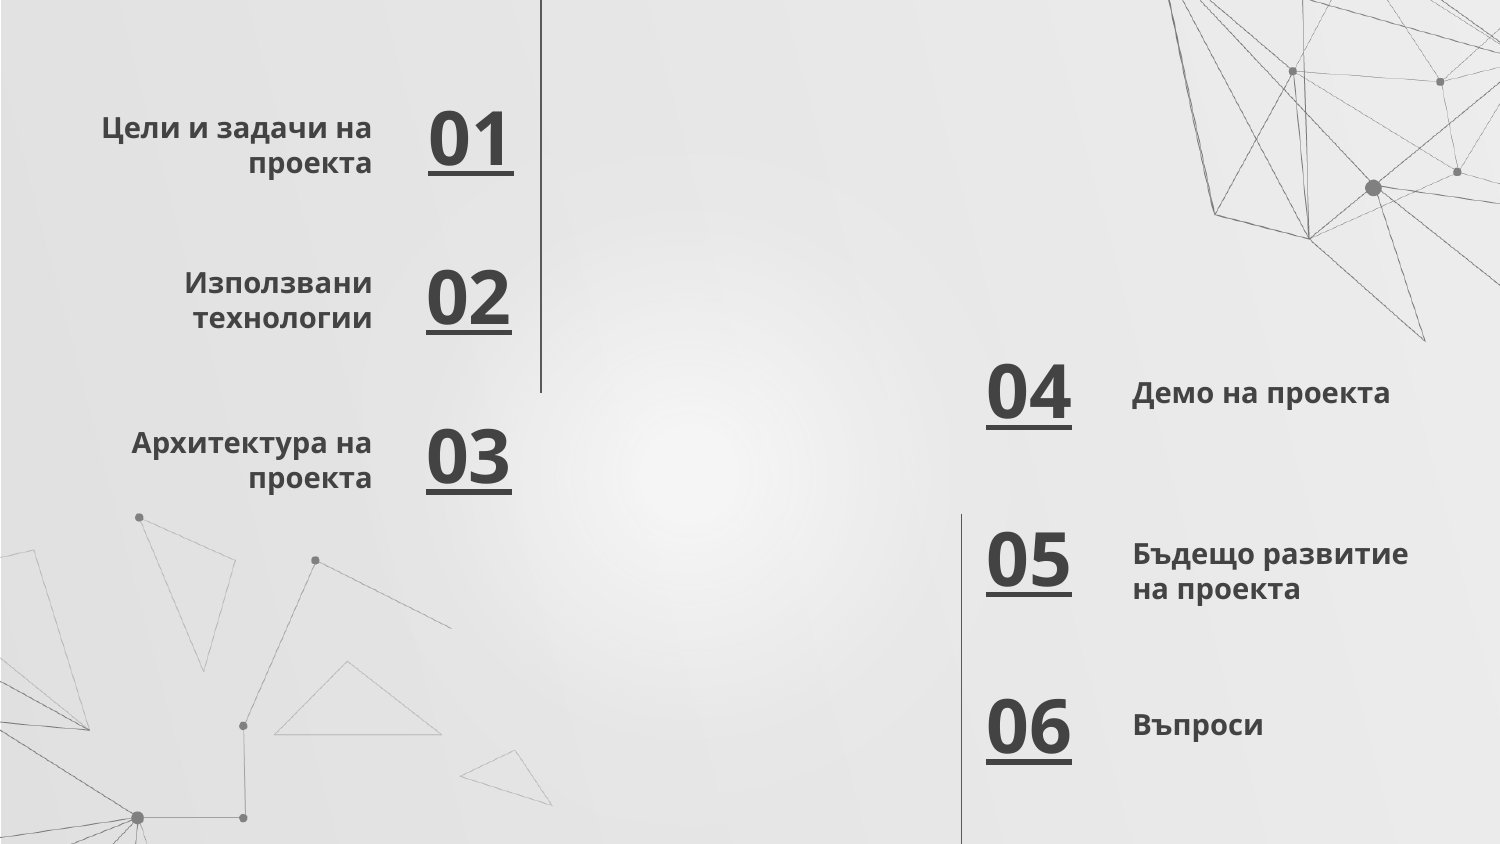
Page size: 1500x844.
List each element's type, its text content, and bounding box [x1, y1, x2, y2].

title 01 [347, 93, 530, 189]
title 06 [971, 682, 1148, 777]
picture [0, 0, 1500, 844]
title 05 [971, 514, 1148, 610]
title 02 [345, 252, 528, 348]
title Използвани технологии [64, 254, 388, 350]
title 03 [345, 412, 528, 508]
title 04 [971, 347, 1148, 443]
title Демо на проекта [1117, 329, 1442, 424]
title Въпроси [1117, 661, 1442, 757]
title Цели и задачи на проекта [64, 99, 388, 195]
title Архитектура на проекта [64, 414, 388, 509]
title Бъдещо развитие на проекта [1117, 525, 1442, 620]
